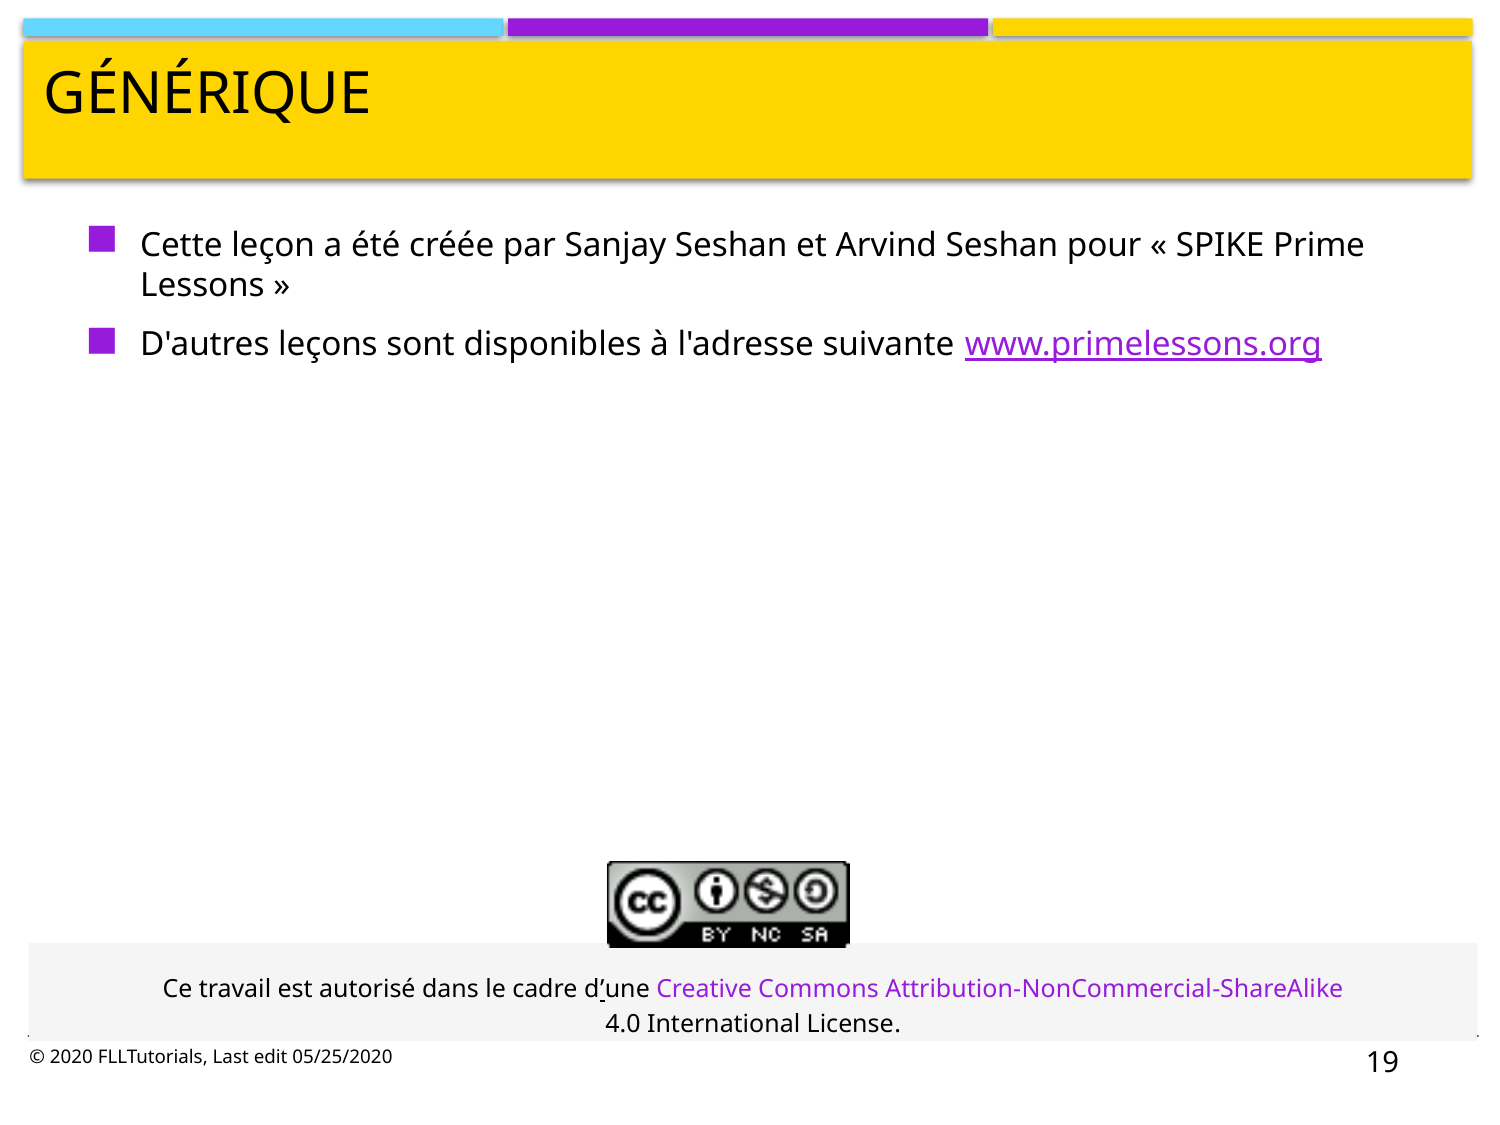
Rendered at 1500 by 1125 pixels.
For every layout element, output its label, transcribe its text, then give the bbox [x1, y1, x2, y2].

list Cette leçon a été créée par Sanjay Seshan et Arvind Seshan pour « SPIKE Prime Lessons » D'autres leçons sont disponibles à l'adresse suivante www.primelessons.org [75, 216, 1428, 405]
title Générique [28, 48, 1464, 172]
text_box Ce travail est autorisé dans le cadre d’une Creative Commons Attribution-NonCommercial-ShareAlike 4.0 International License. [28, 943, 1478, 1041]
slide_number 19 [1351, 1036, 1478, 1097]
footer © 2020 FLLTutorials, Last edit 05/25/2020 [14, 1036, 814, 1097]
picture [606, 861, 851, 948]
